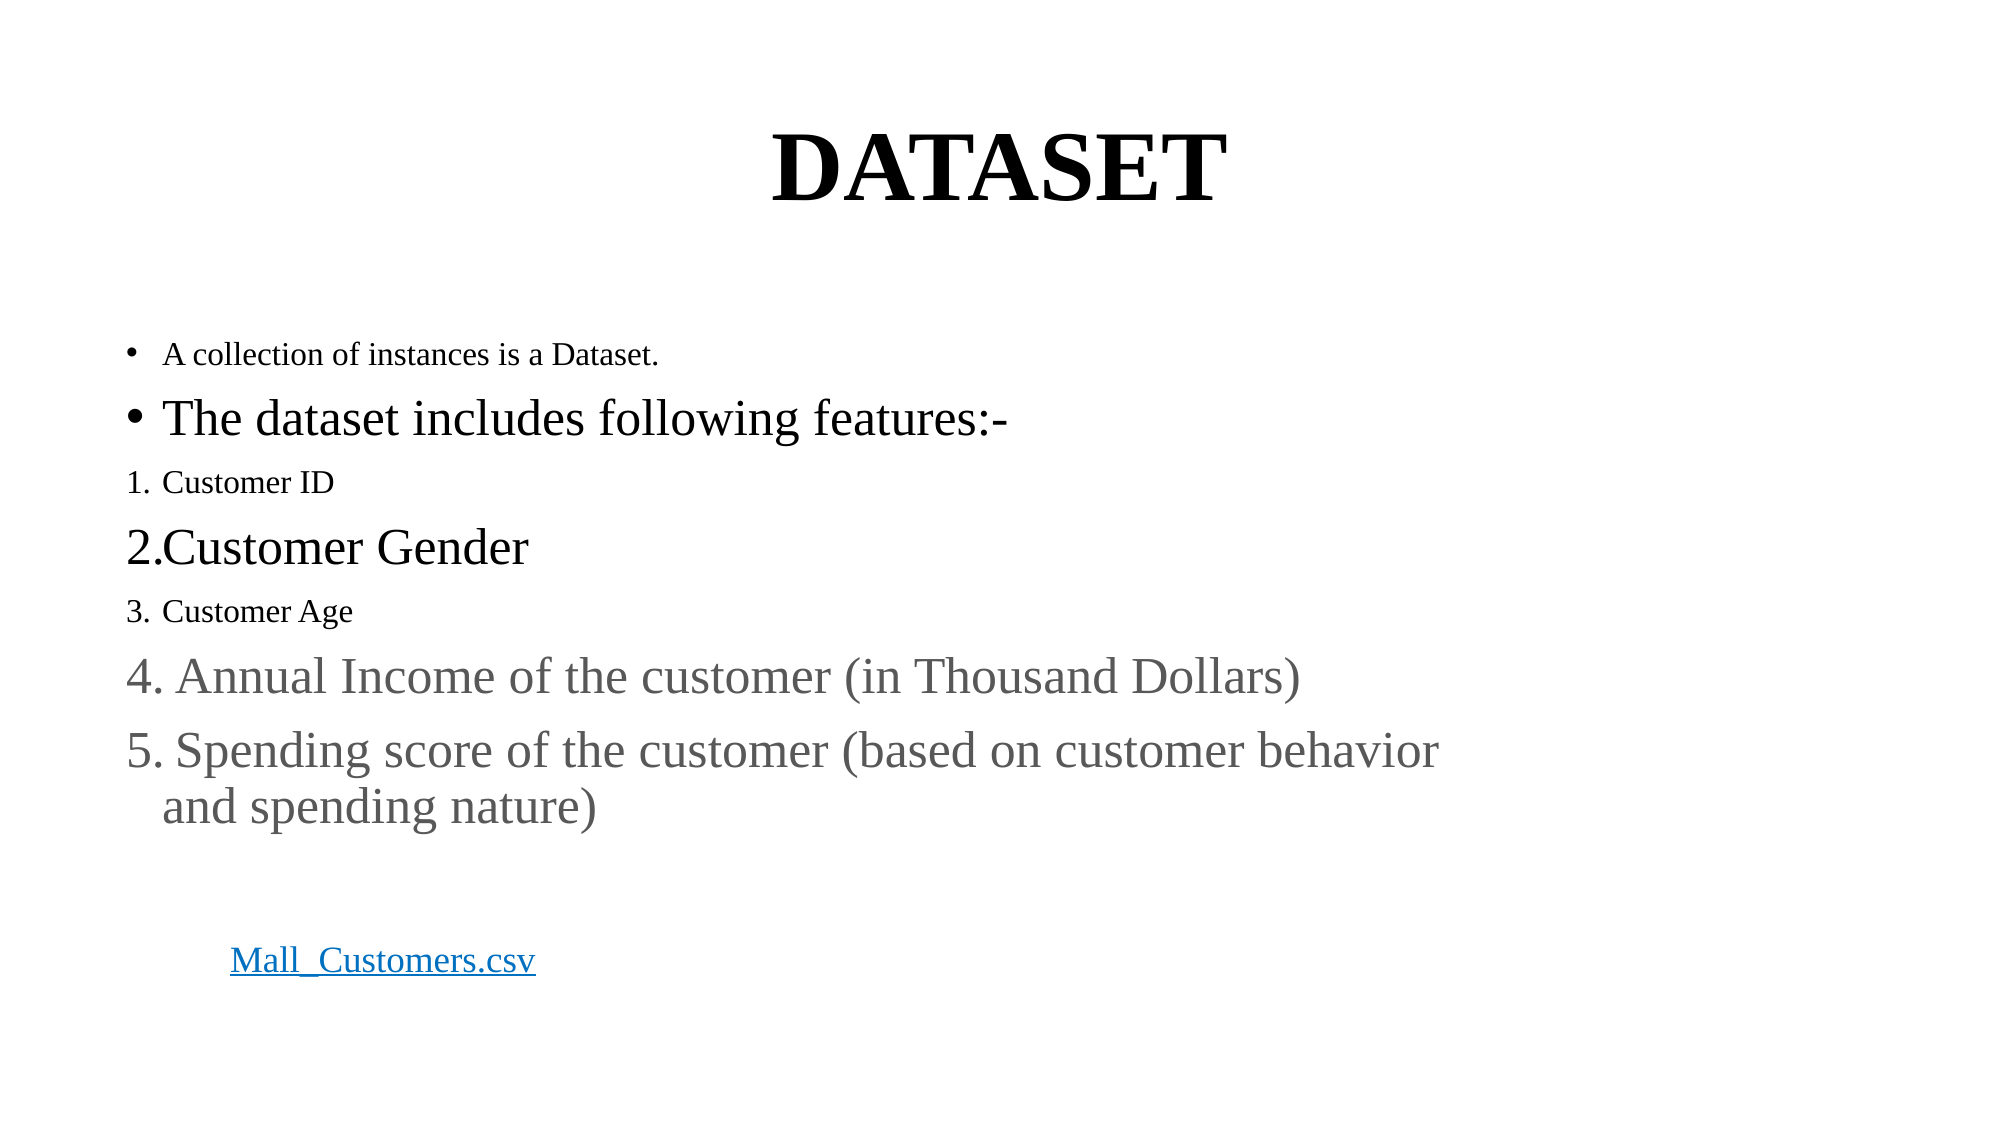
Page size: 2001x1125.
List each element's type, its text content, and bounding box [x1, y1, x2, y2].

list A collection of instances is a Dataset. The dataset includes following features:- Customer ID Customer Gender Customer Age Annual Income of the customer (in Thousand Dollars) Spending score of the customer (based on customer behavior and spending nature) Mall_Customers.csv [111, 328, 1522, 992]
title DATASET [137, 59, 1863, 278]
